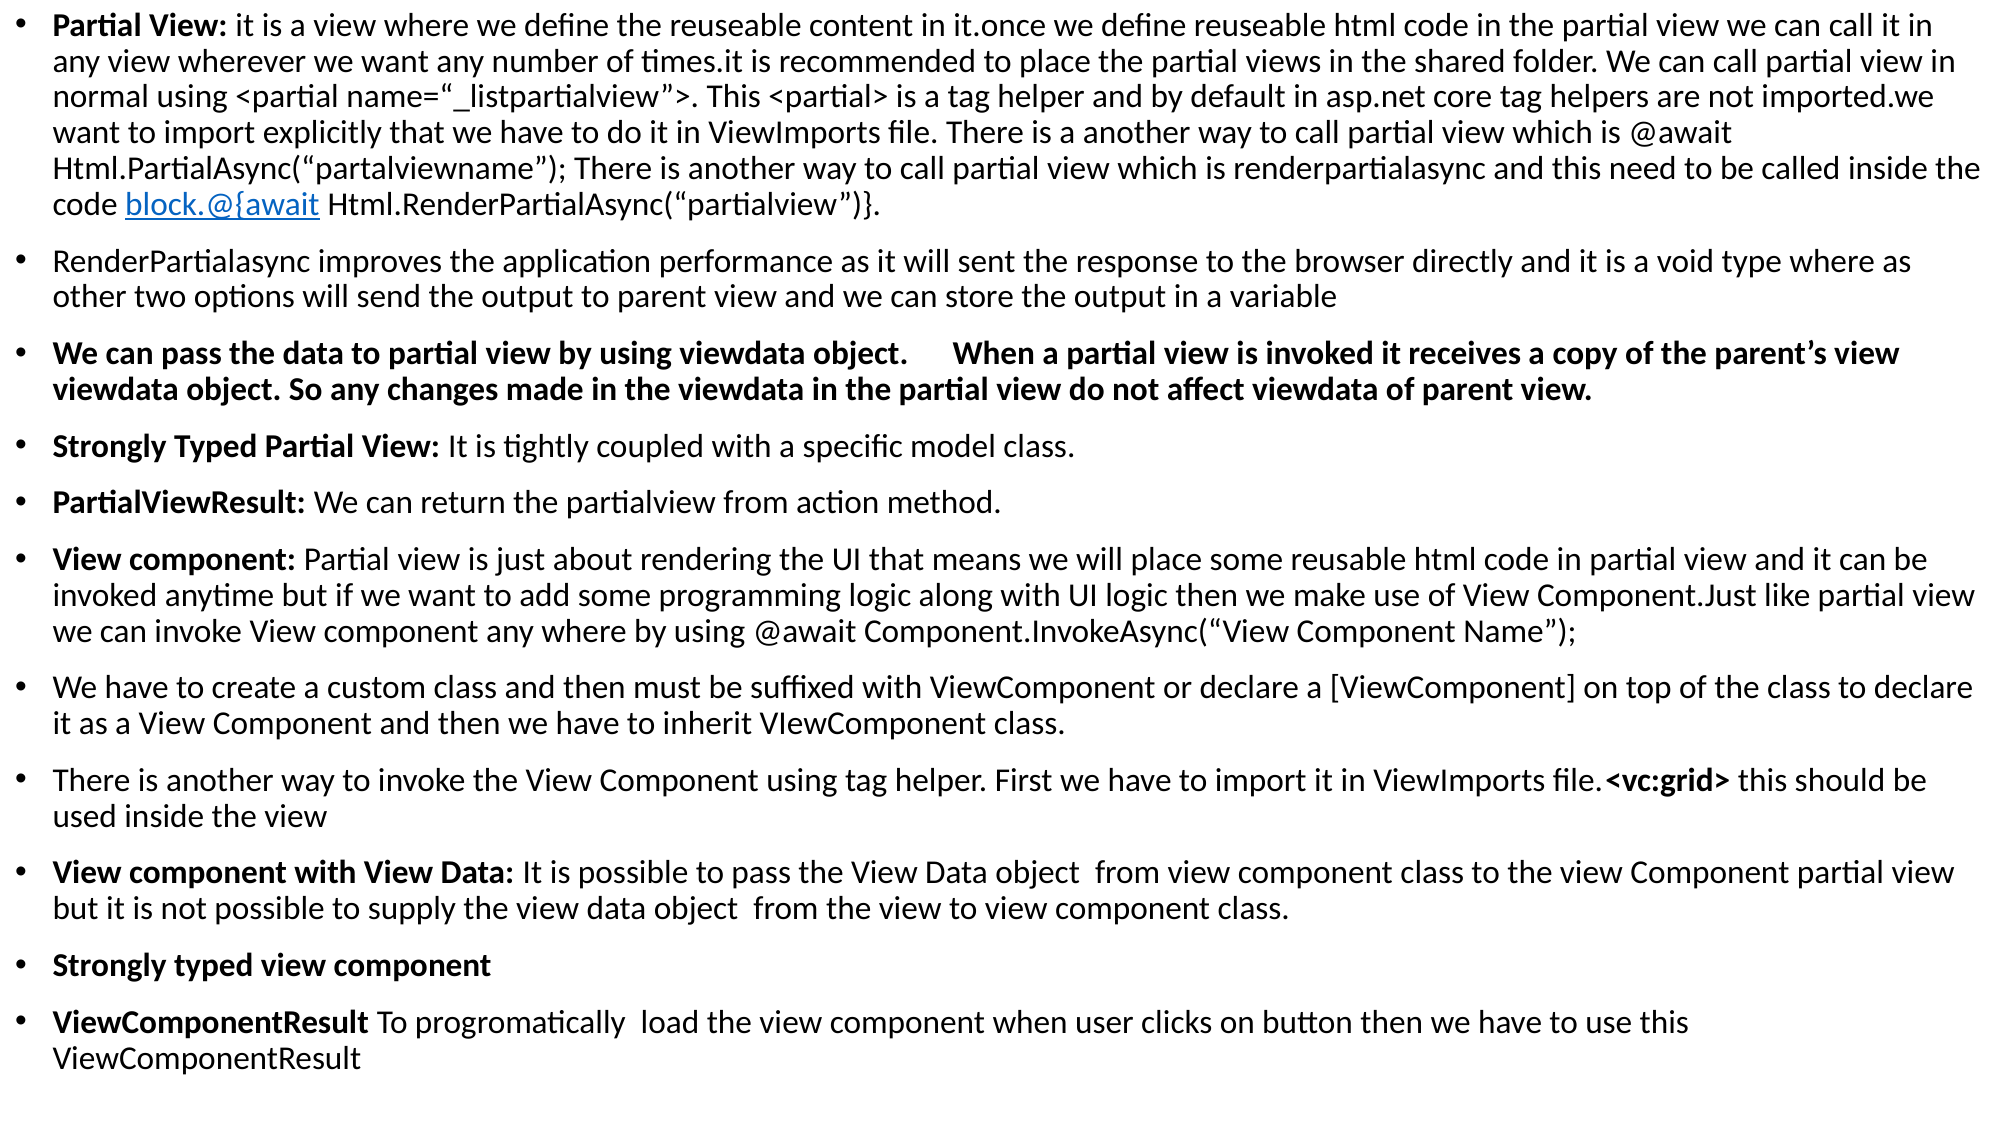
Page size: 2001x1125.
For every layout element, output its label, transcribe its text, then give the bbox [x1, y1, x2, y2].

list Partial View: it is a view where we define the reuseable content in it.once we define reuseable html code in the partial view we can call it in any view wherever we want any number of times.it is recommended to place the partial views in the shared folder. We can call partial view in normal using <partial name=“_listpartialview”>. This <partial> is a tag helper and by default in asp.net core tag helpers are not imported.we want to import explicitly that we have to do it in ViewImports file. There is a another way to call partial view which is @await Html.PartialAsync(“partalviewname”); There is another way to call partial view which is renderpartialasync and this need to be called inside the code block.@{await Html.RenderPartialAsync(“partialview”)}. RenderPartialasync improves the application performance as it will sent the response to the browser directly and it is a void type where as other two options will send the output to parent view and we can store the output in a variable We can pass the data to partial view by using viewdata object. When a partial view is invoked it receives a copy of the parent’s view viewdata object. So any changes made in the viewdata in the partial view do not affect viewdata of parent view. Strongly Typed Partial View: It is tightly coupled with a specific model class. PartialViewResult: We can return the partialview from action method. View component: Partial view is just about rendering the UI that means we will place some reusable html code in partial view and it can be invoked anytime but if we want to add some programming logic along with UI logic then we make use of View Component.Just like partial view we can invoke View component any where by using @await Component.InvokeAsync(“View Component Name”); We have to create a custom class and then must be suffixed with ViewComponent or declare a [ViewComponent] on top of the class to declare it as a View Component and then we have to inherit VIewComponent class. There is another way to invoke the View Component using tag helper. First we have to import it in ViewImports file.<vc:grid> this should be used inside the view View component with View Data: It is possible to pass the View Data object from view component class to the view Component partial view but it is not possible to supply the view data object from the view to view component class. Strongly typed view component ViewComponentResult To progromatically load the view component when user clicks on button then we have to use this ViewComponentResult [0, 0, 2000, 1125]
